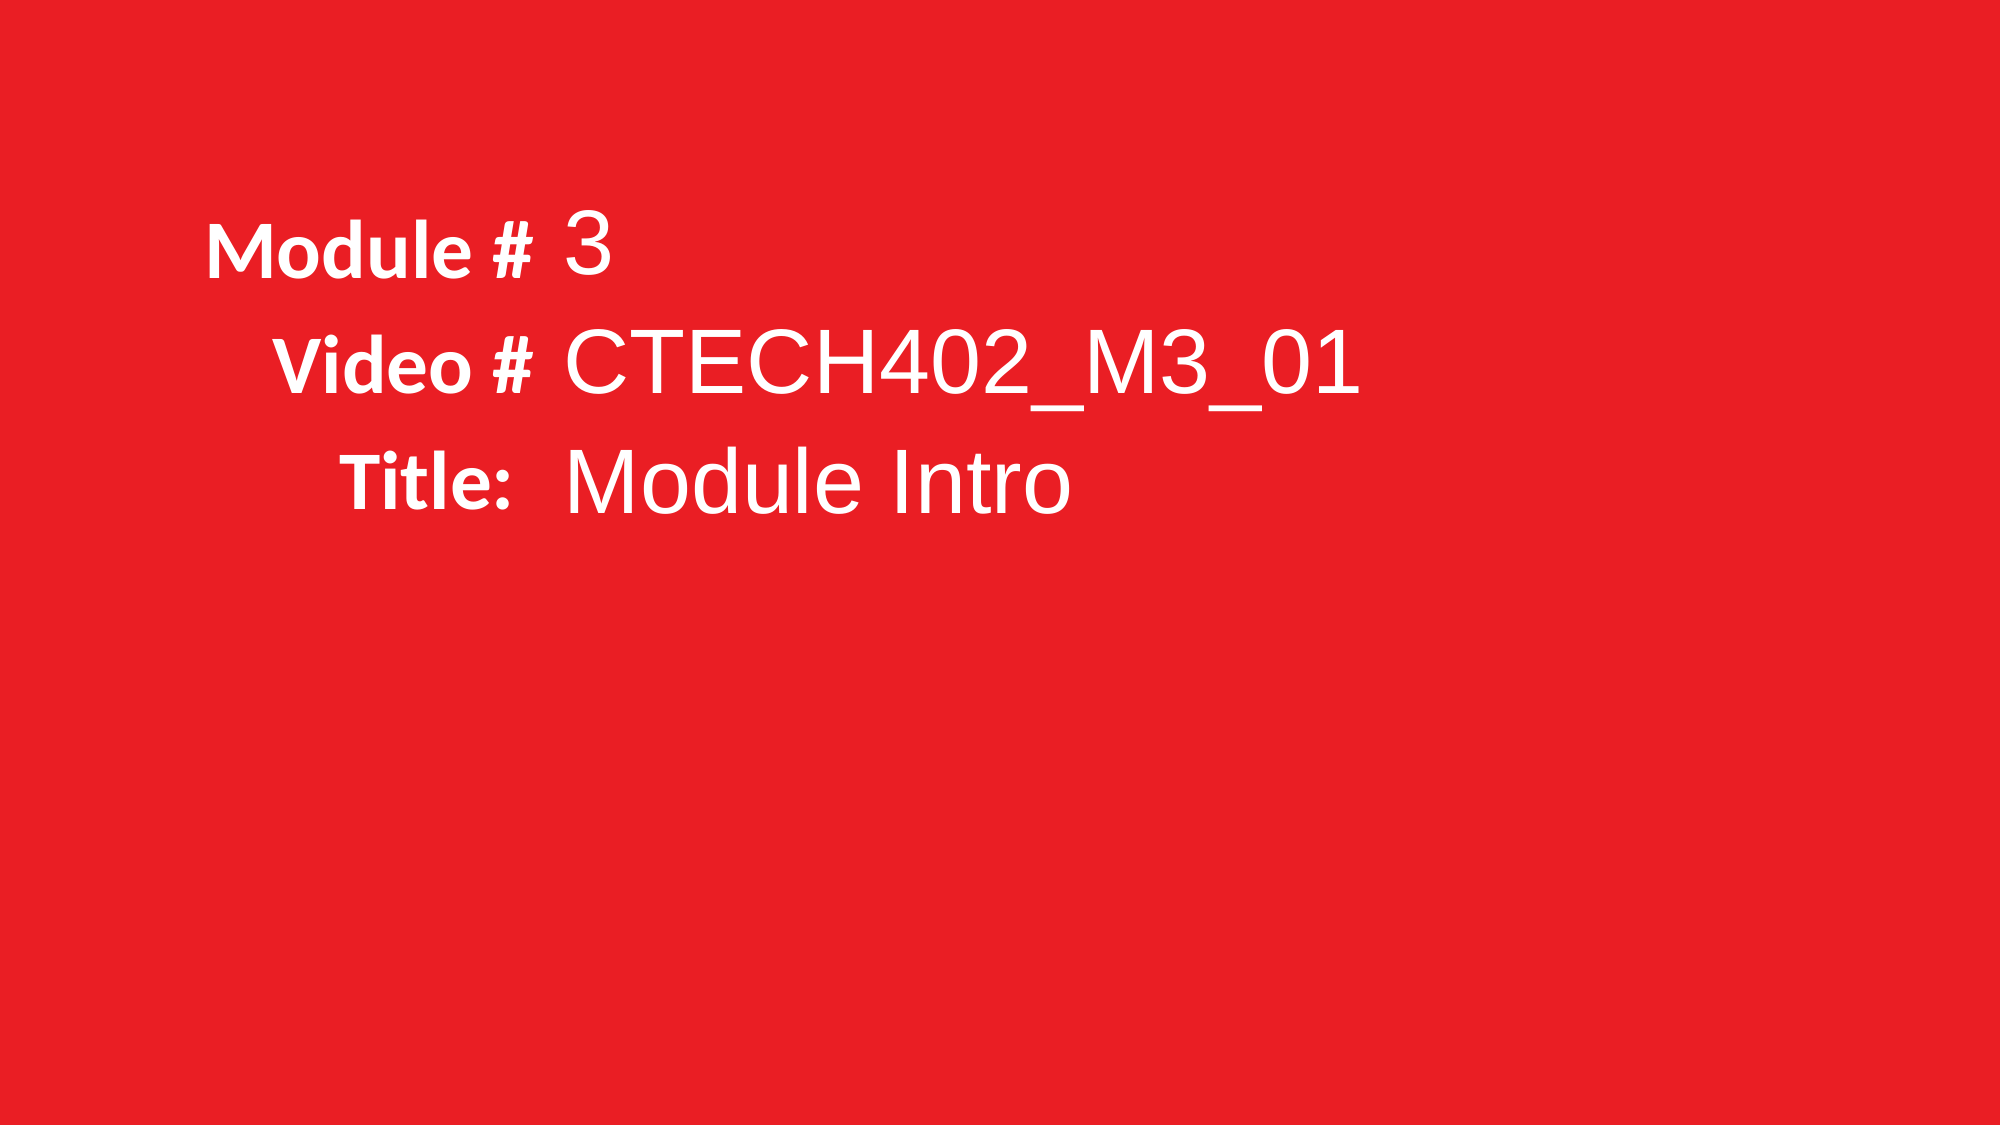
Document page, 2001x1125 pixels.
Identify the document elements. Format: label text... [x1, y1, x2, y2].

list 3 CTECH402_M3_01 Module Intro [548, 187, 1795, 545]
